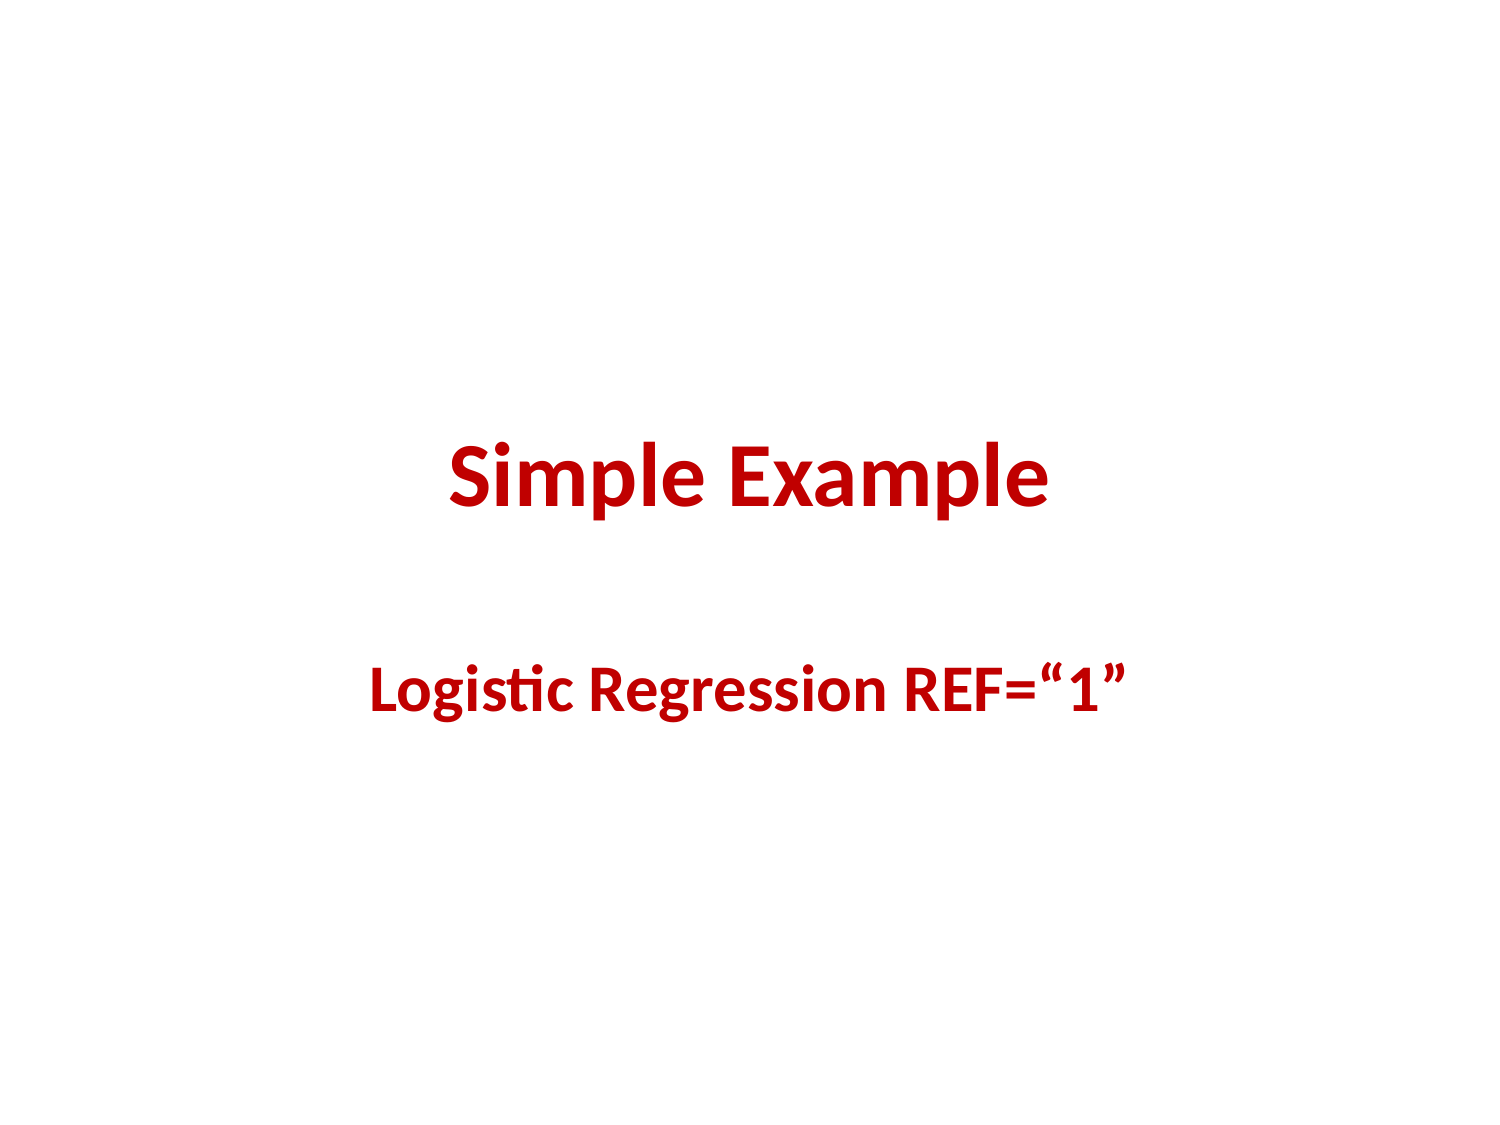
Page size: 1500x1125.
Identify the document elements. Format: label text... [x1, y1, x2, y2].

title Simple Example [112, 349, 1388, 591]
subtitle Logistic Regression REF=“1” [225, 637, 1275, 925]
